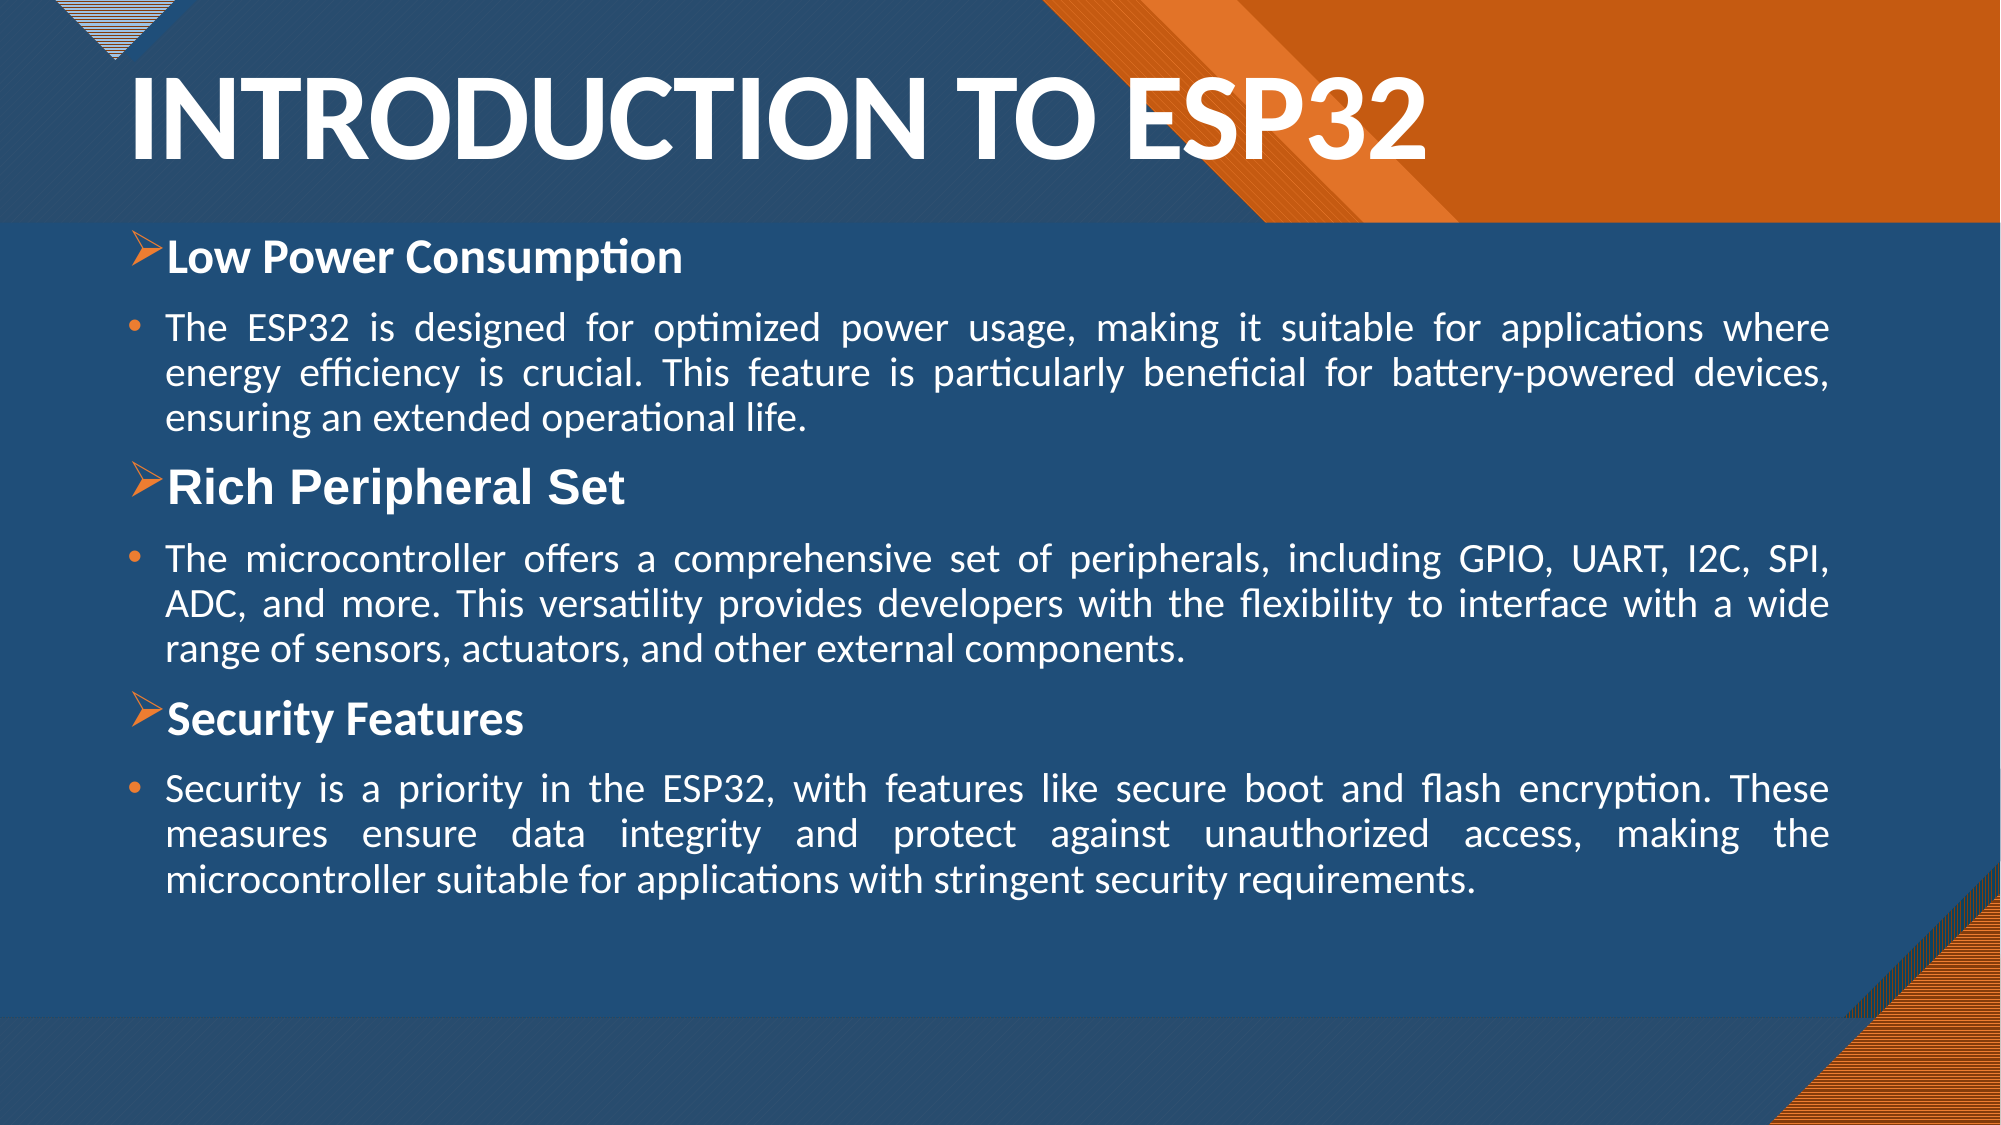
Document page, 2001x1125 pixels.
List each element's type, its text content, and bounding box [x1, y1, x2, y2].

title INTRODUCTION TO ESP32 [112, 44, 1609, 166]
list Low Power Consumption The ESP32 is designed for optimized power usage, making it suitable for applications where energy efficiency is crucial. This feature is particularly beneficial for battery-powered devices, ensuring an extended operational life. Rich Peripheral Set The microcontroller offers a comprehensive set of peripherals, including GPIO, UART, I2C, SPI, ADC, and more. This versatility provides developers with the flexibility to interface with a wide range of sensors, actuators, and other external components. Security Features Security is a priority in the ESP32, with features like secure boot and flash encryption. These measures ensure data integrity and protect against unauthorized access, making the microcontroller suitable for applications with stringent security requirements. [112, 222, 1847, 1021]
